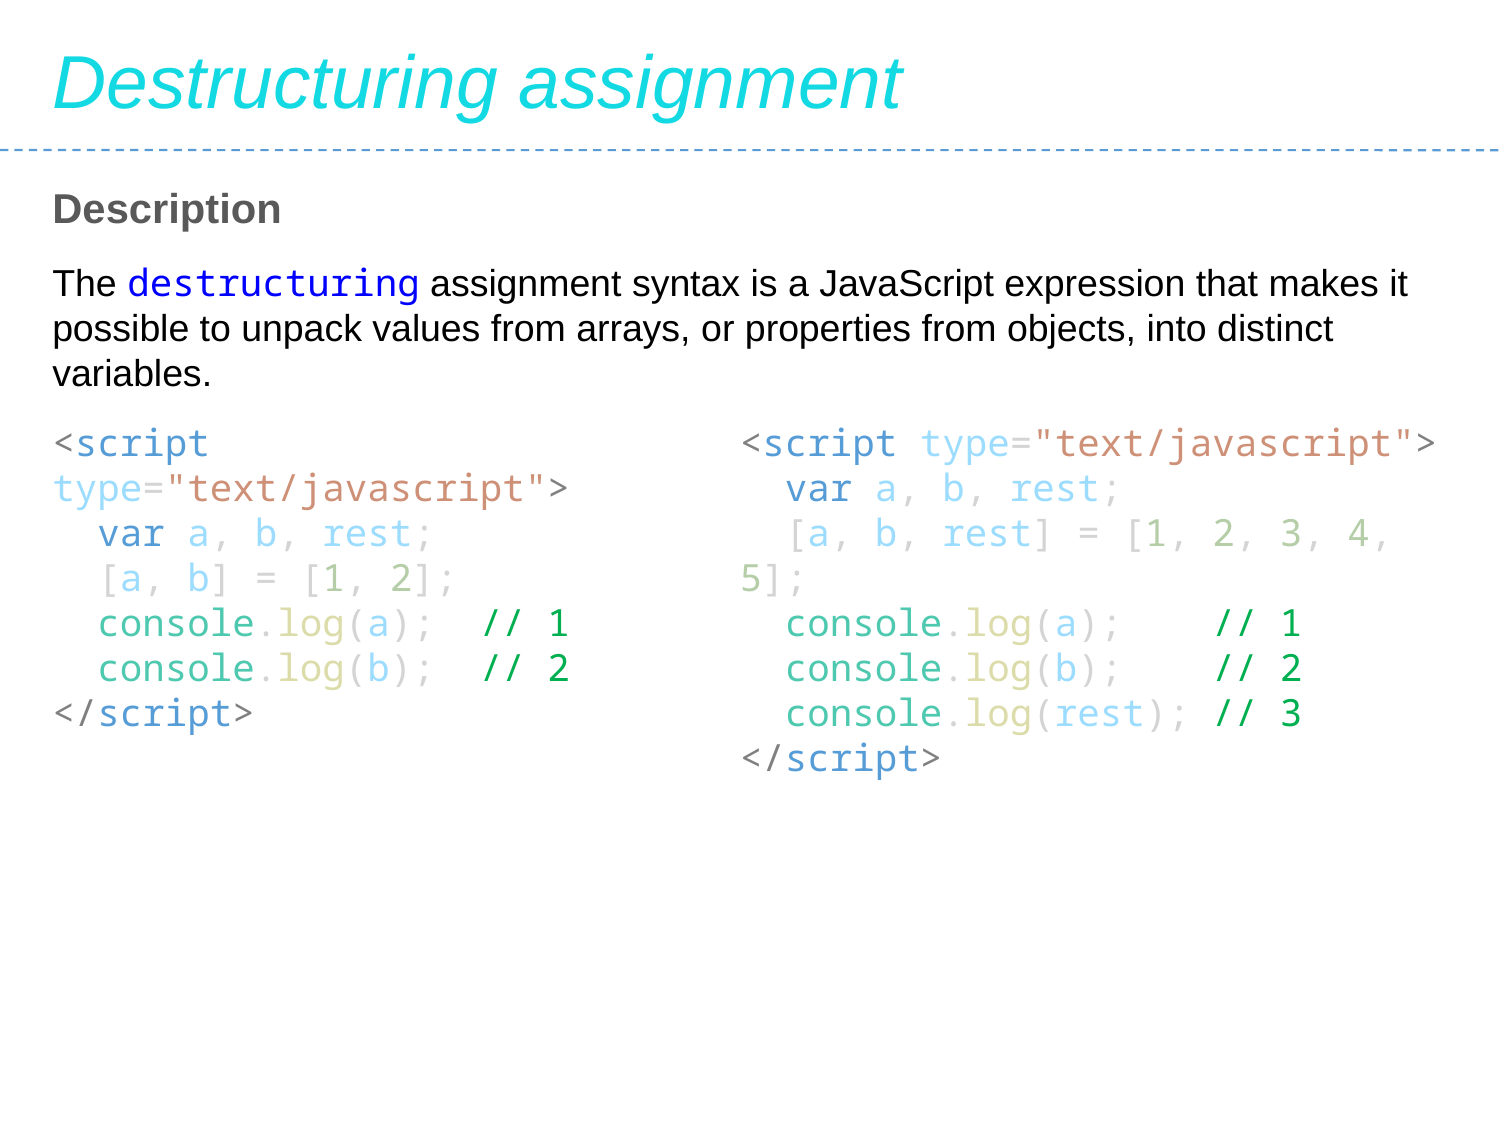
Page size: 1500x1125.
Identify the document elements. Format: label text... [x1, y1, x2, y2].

text_box The destructuring assignment syntax is a JavaScript expression that makes it possible to unpack values from arrays, or properties from objects, into distinct variables. [37, 251, 1463, 402]
text_box Destructuring assignment [37, 26, 1450, 131]
text_box Description [37, 174, 1450, 240]
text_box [37, 411, 1475, 746]
